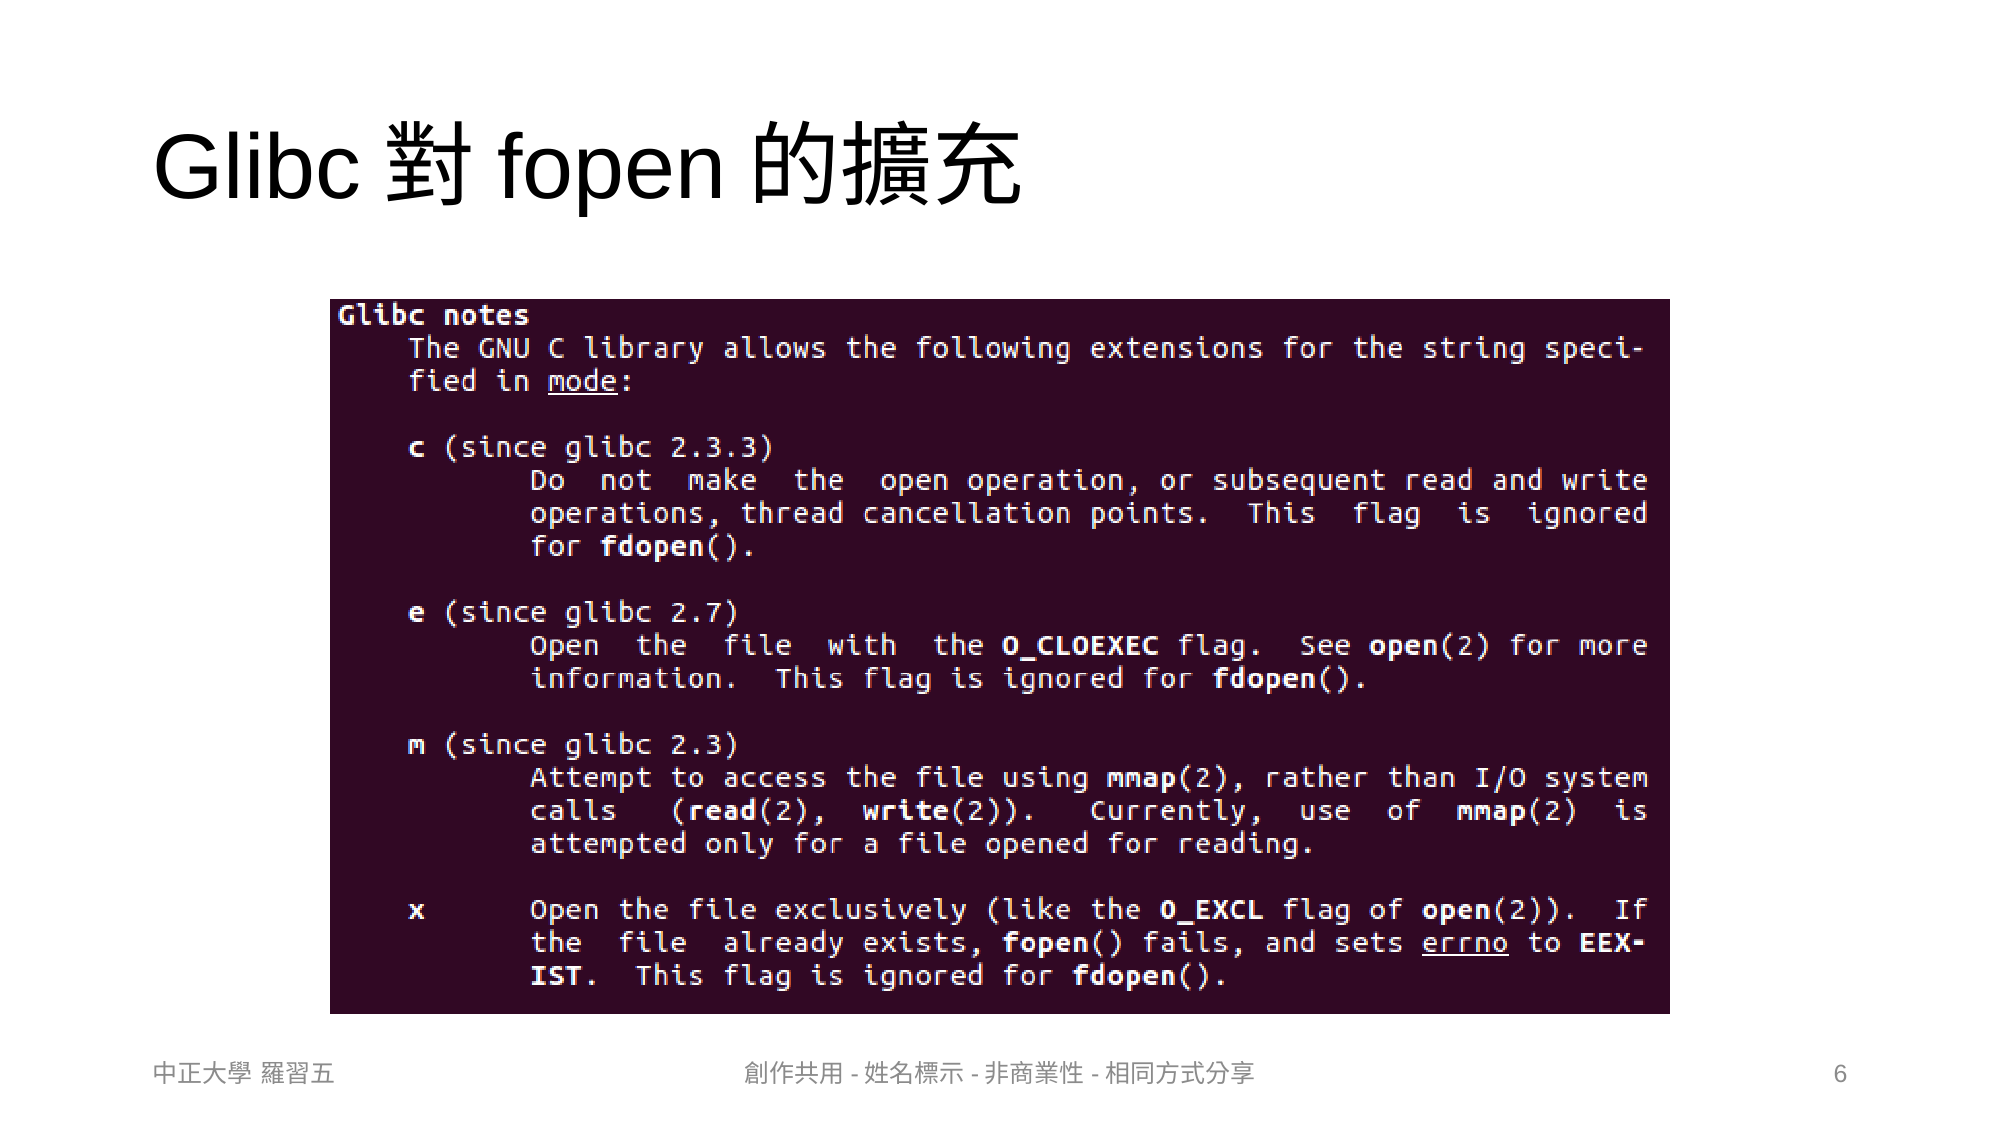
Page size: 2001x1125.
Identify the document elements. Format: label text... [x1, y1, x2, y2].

slide_number 中正大學 羅習五 [137, 1042, 588, 1103]
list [330, 299, 1670, 1014]
title Glibc對fopen的擴充 [137, 59, 1863, 278]
footer 創作共用-姓名標示-非商業性-相同方式分享 [662, 1042, 1338, 1103]
slide_number 6 [1412, 1042, 1863, 1103]
